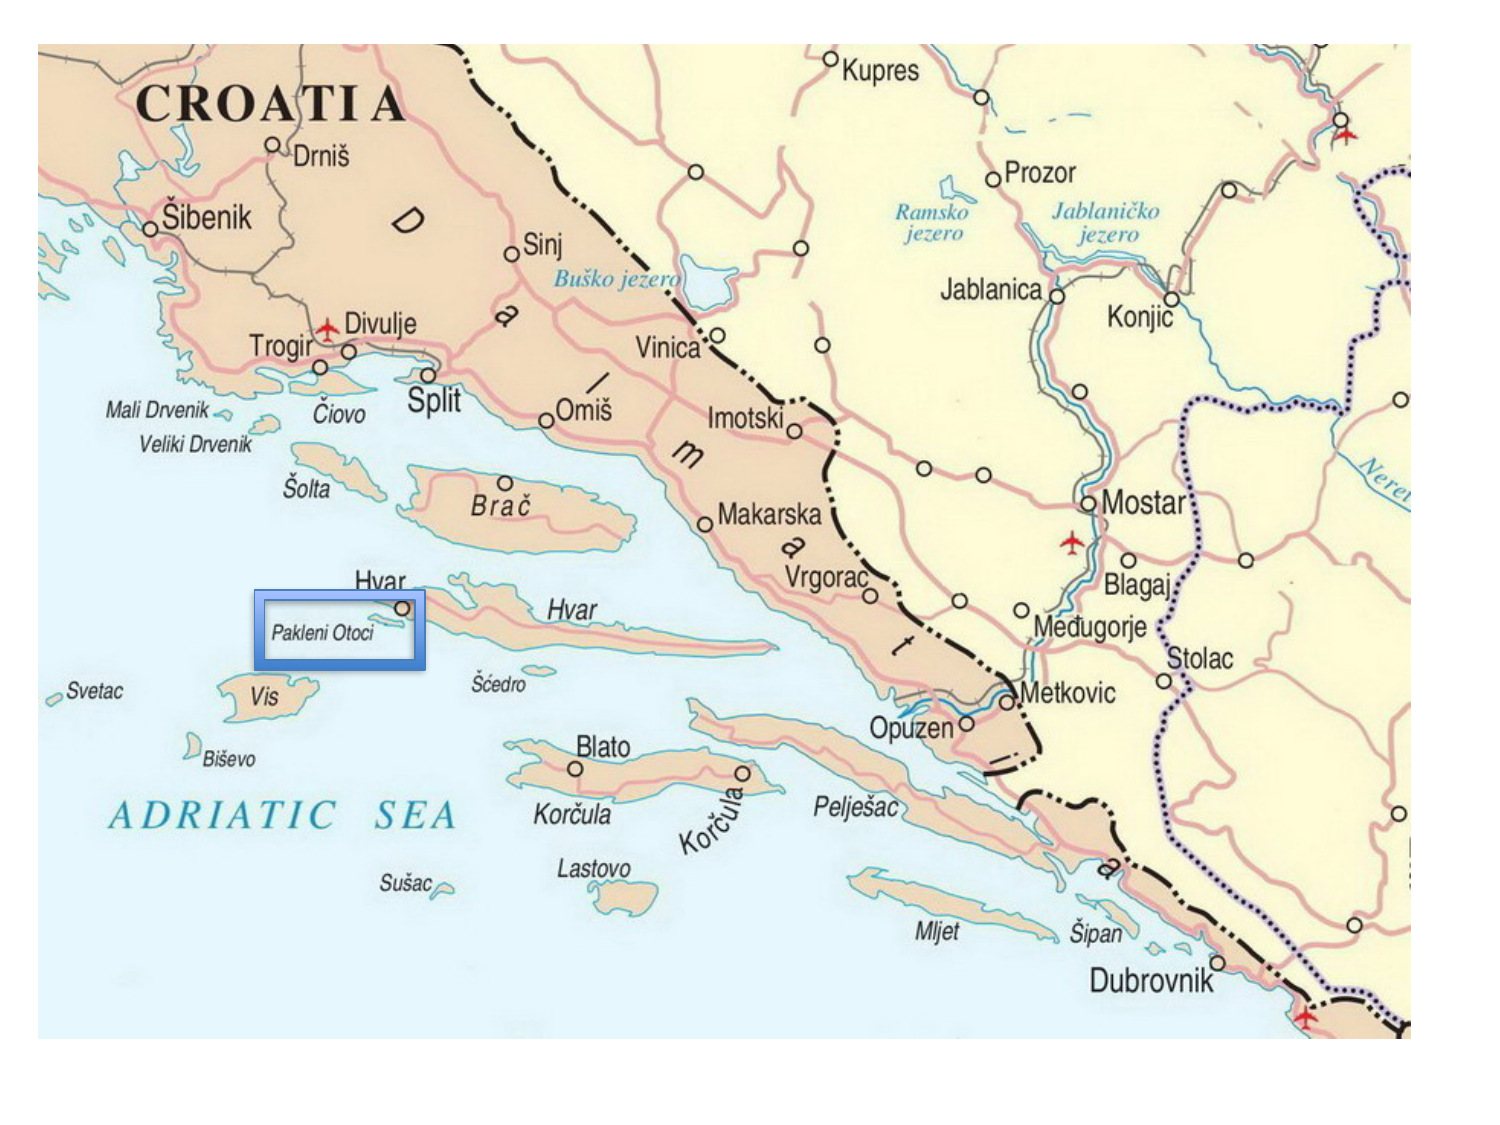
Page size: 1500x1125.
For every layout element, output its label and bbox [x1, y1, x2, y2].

list [0, 44, 1500, 1039]
